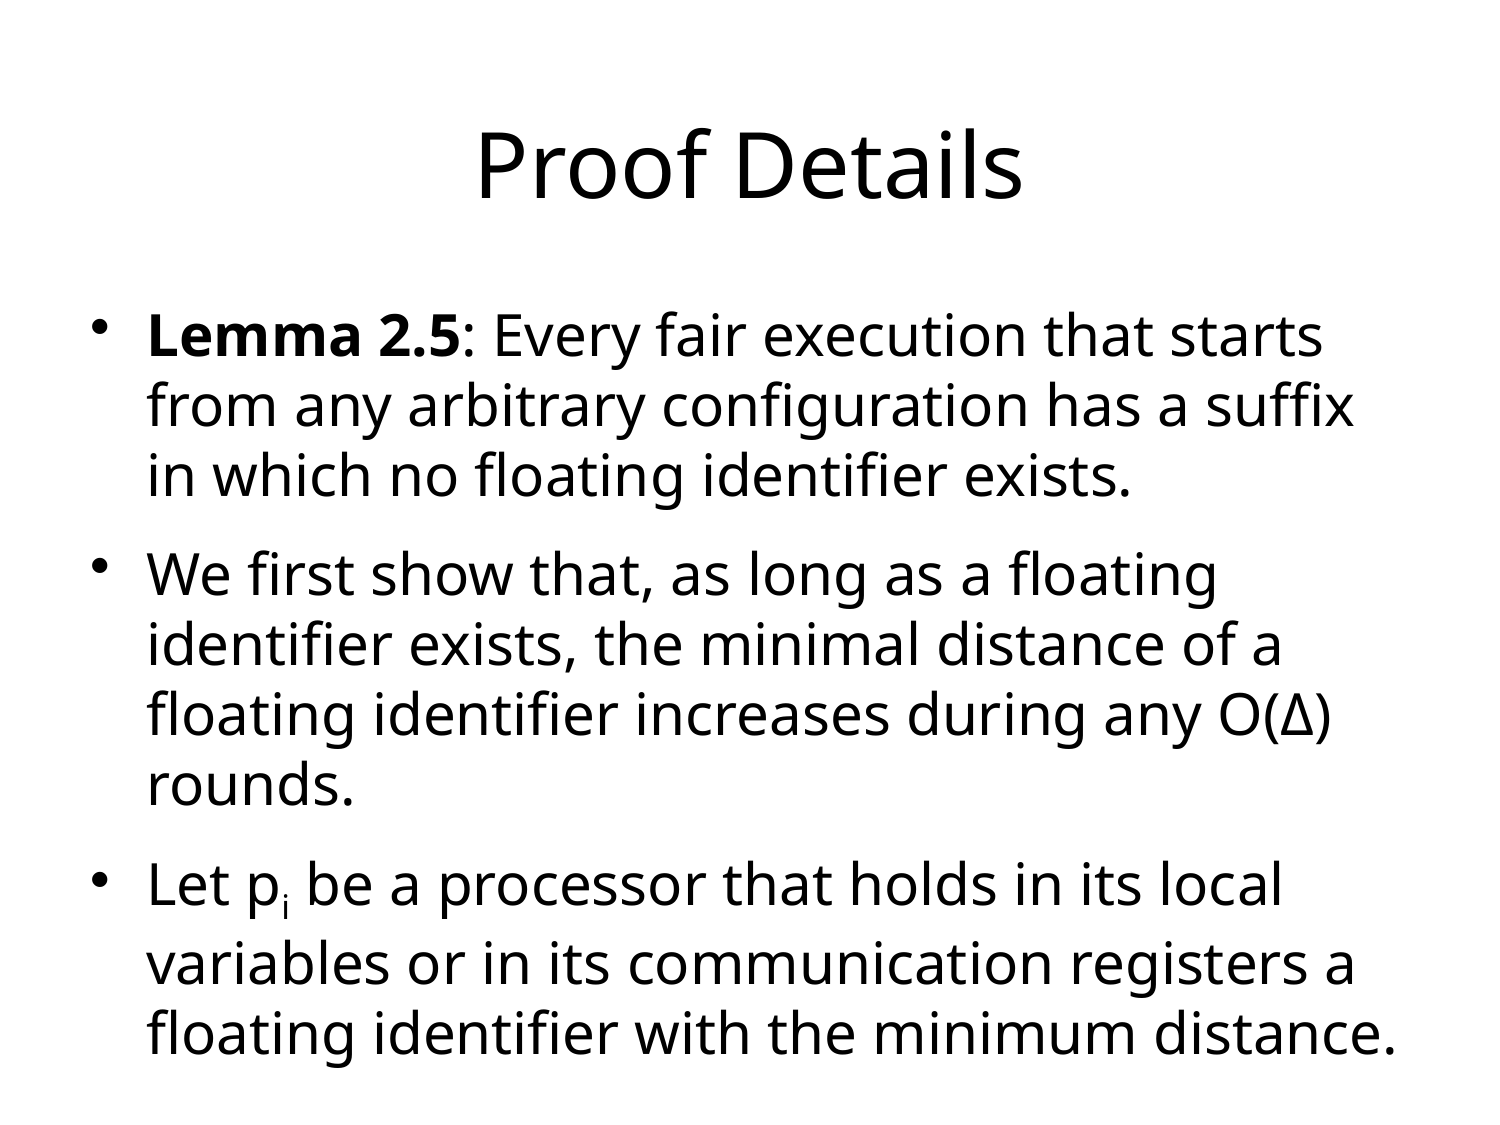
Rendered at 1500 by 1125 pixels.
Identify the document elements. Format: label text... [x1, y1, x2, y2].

title Proof Details [74, 67, 1426, 256]
list Lemma 2.5: Every fair execution that starts from any arbitrary configuration has a suffix in which no floating identifier exists. We first show that, as long as a floating identifier exists, the minimal distance of a floating identifier increases during any O(Δ) rounds. Let pi be a processor that holds in its local variables or in its communication registers a floating identifier with the minimum distance. [74, 290, 1426, 1036]
